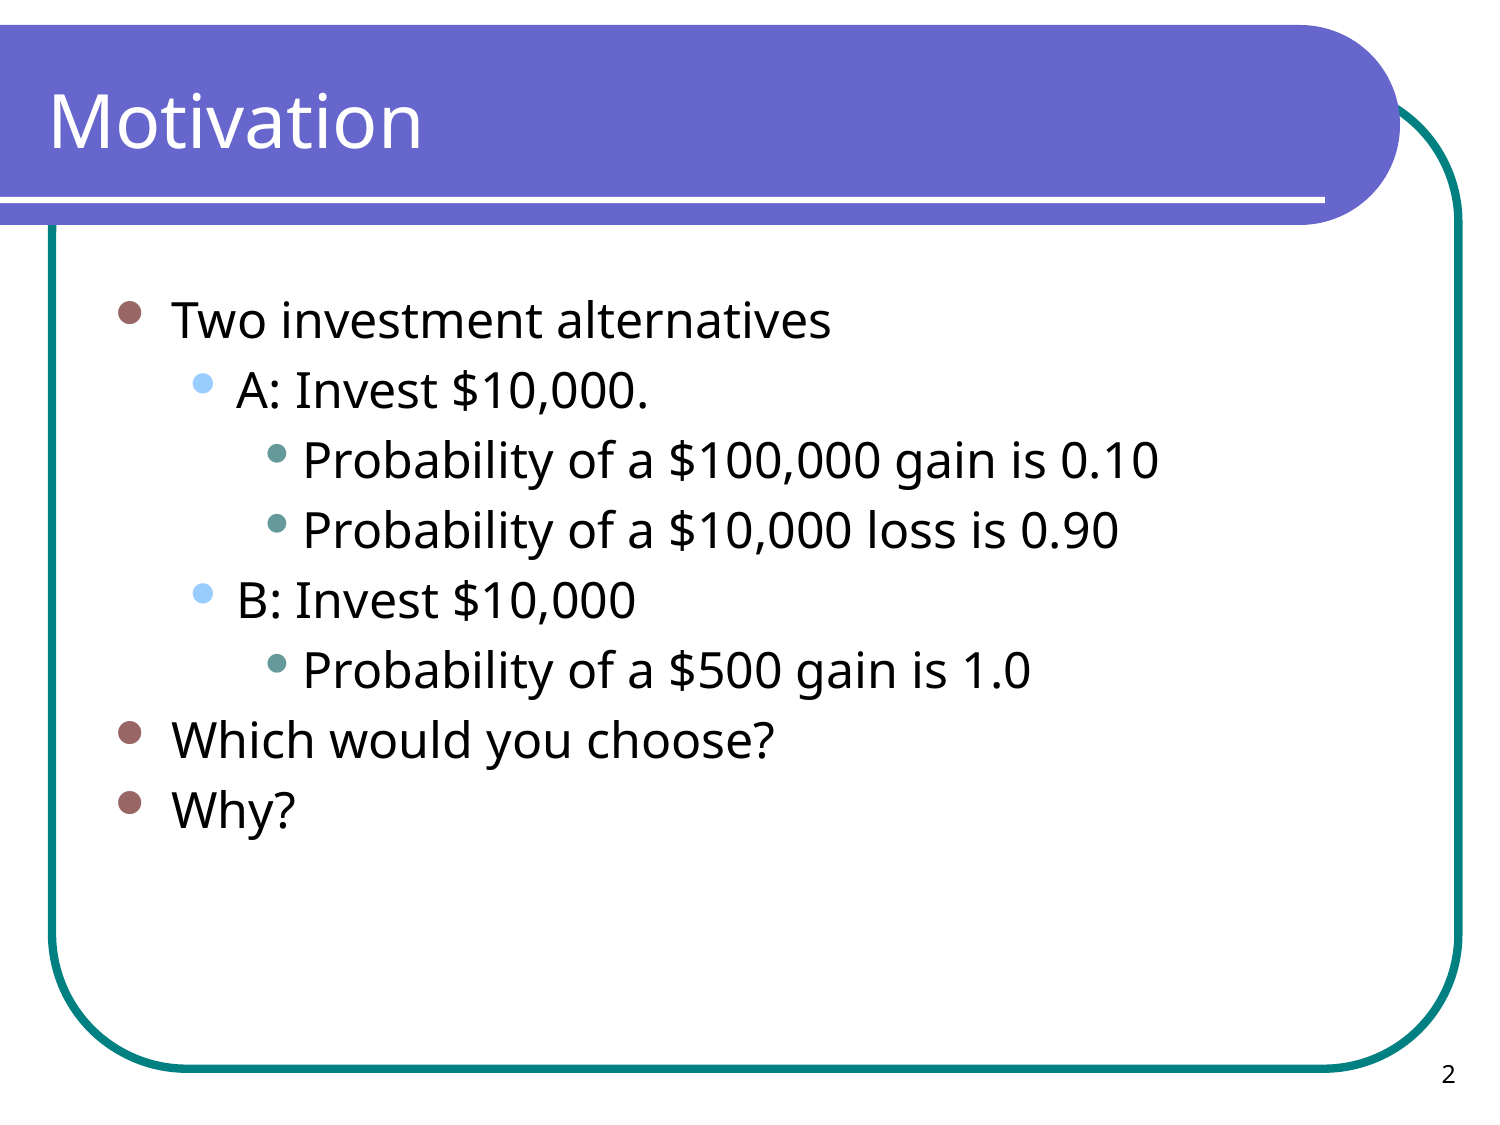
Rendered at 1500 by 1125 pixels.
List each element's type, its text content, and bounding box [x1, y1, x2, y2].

slide_number 2 [1120, 1024, 1472, 1101]
title Motivation [32, 49, 1347, 188]
list Two investment alternatives A: Invest $10,000. Probability of a $100,000 gain is 0.10 Probability of a $10,000 loss is 0.90 B: Invest $10,000 Probability of a $500 gain is 1.0 Which would you choose? Why? [99, 280, 1417, 1023]
